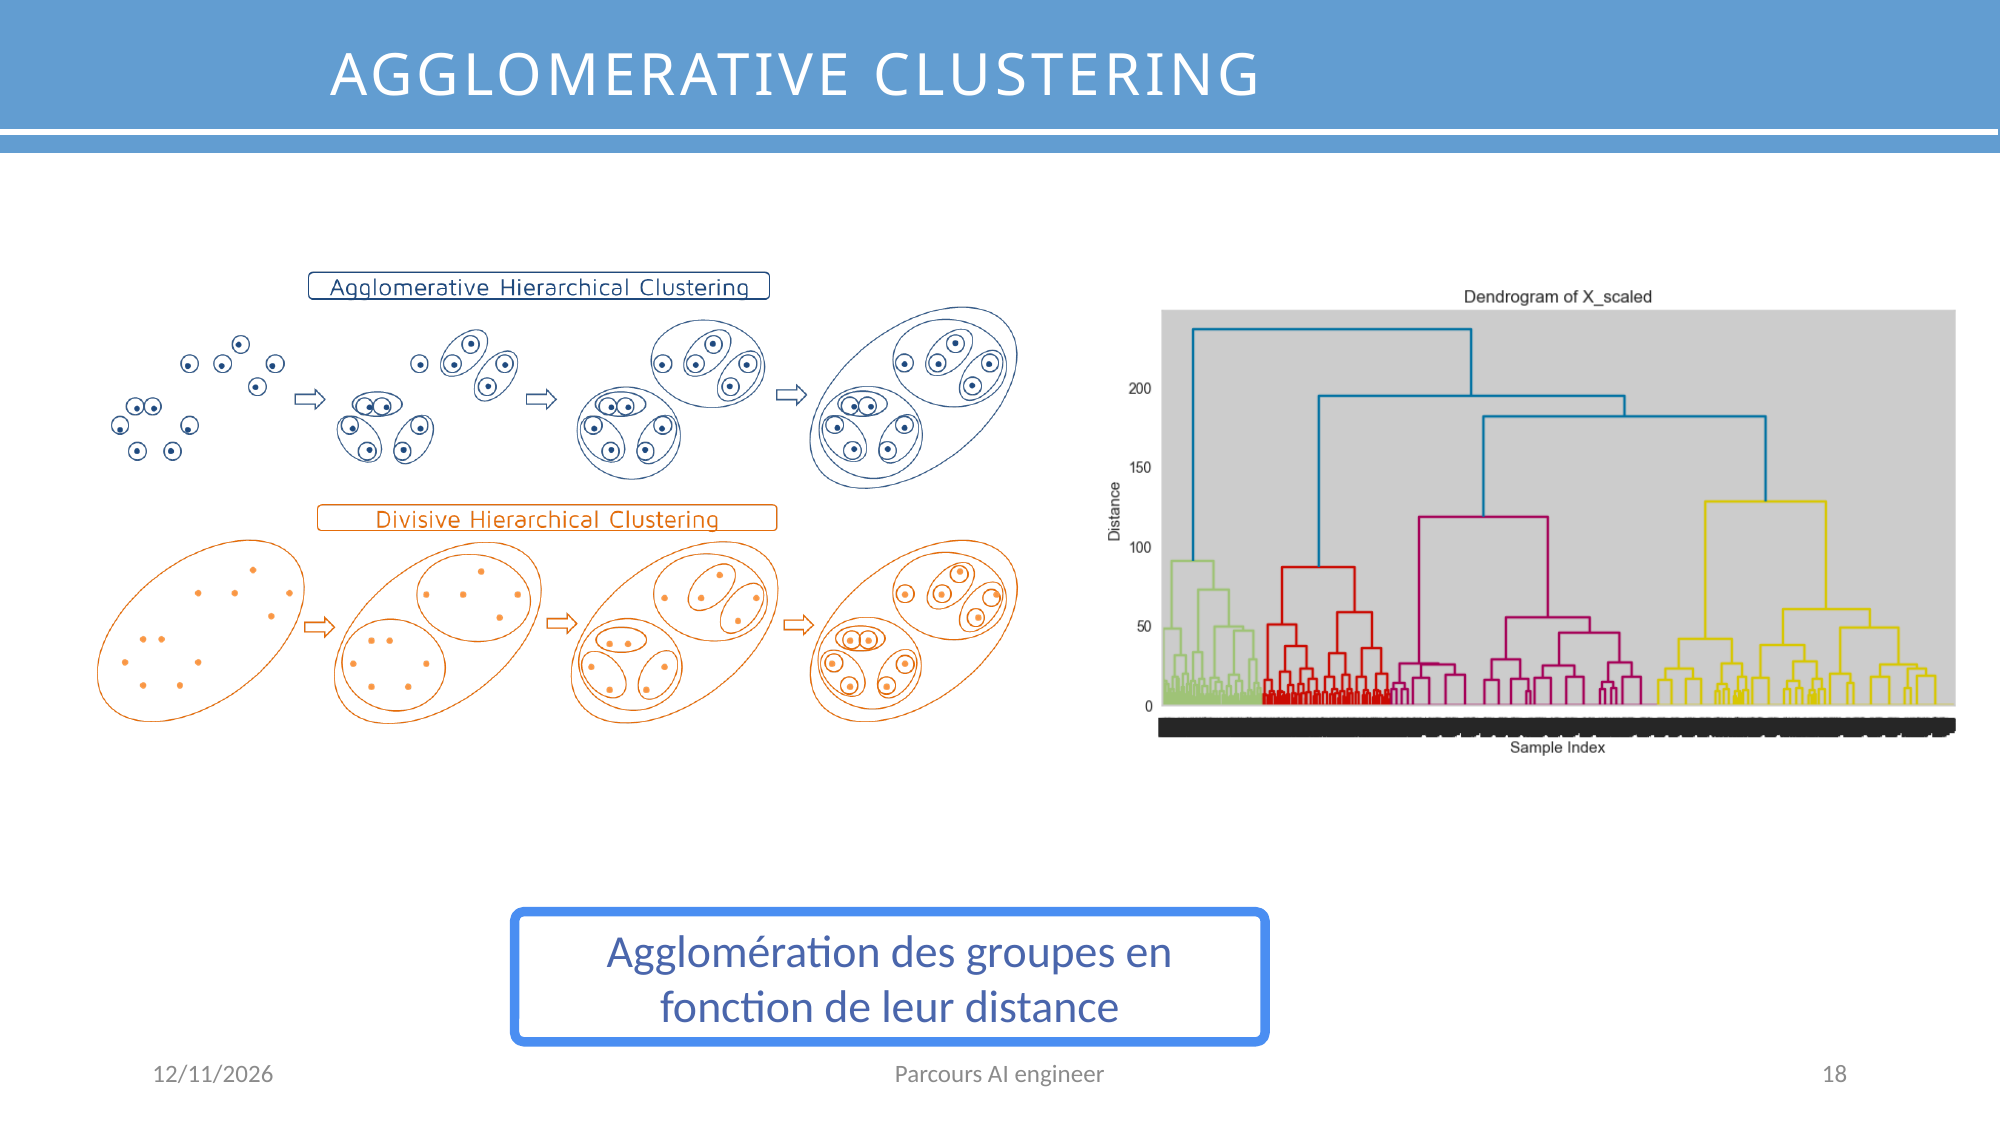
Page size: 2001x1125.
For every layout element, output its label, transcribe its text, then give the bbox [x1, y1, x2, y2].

slide_number 18 [1412, 1042, 1863, 1103]
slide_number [137, 1042, 588, 1103]
footer Parcours AI engineer [662, 1042, 1338, 1103]
picture [77, 263, 1024, 724]
picture [1097, 280, 1967, 766]
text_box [0, 0, 2000, 153]
text_box Agglomération des groupes en fonction de leur distance [512, 910, 1267, 1044]
